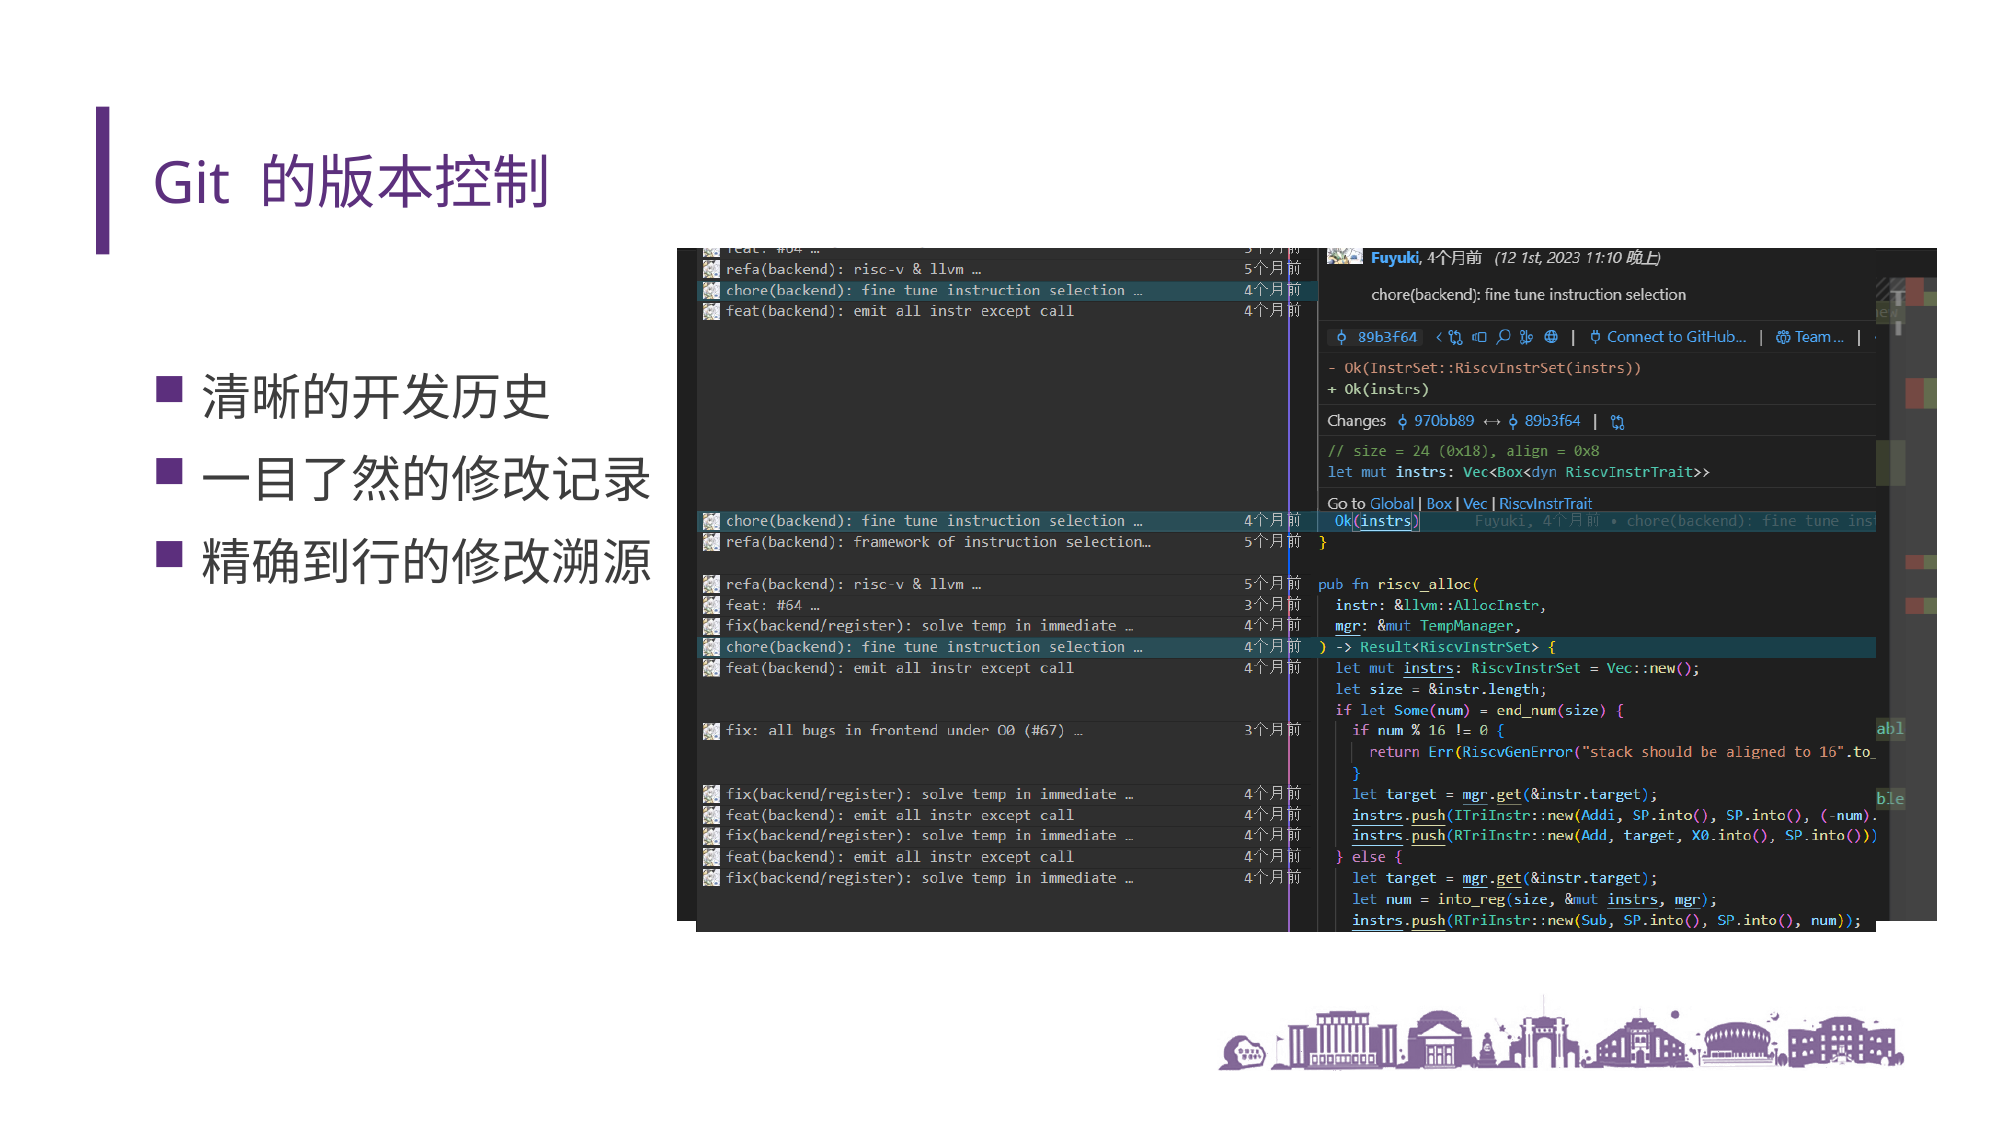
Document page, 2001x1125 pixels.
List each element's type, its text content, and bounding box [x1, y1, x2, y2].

picture [676, 226, 1937, 932]
title Git 的版本控制 [137, 97, 1863, 264]
list 清晰的开发历史 一目了然的修改记录 精确到行的修改溯源 [136, 357, 1863, 962]
